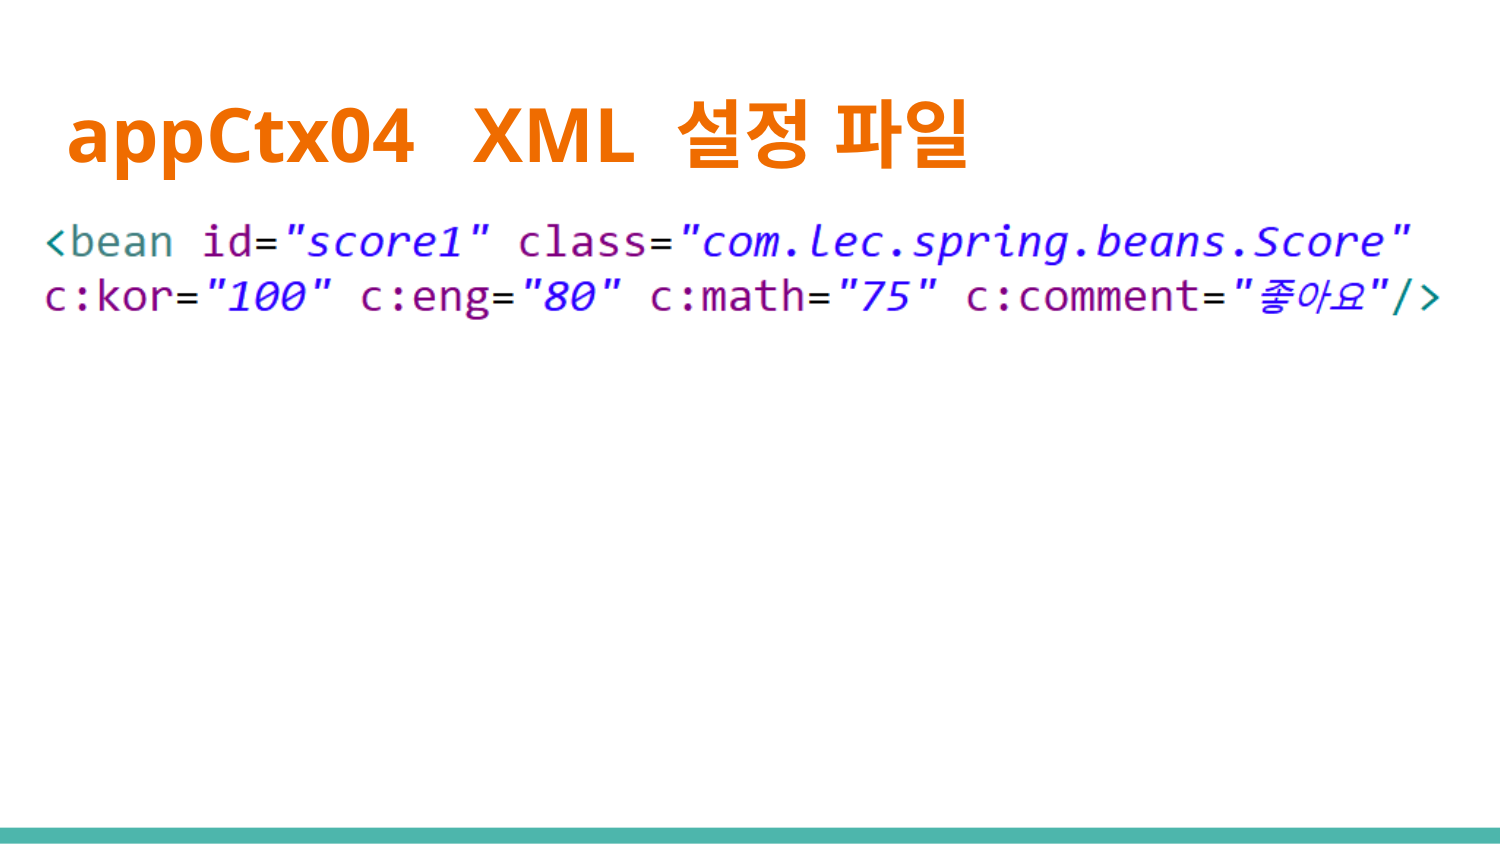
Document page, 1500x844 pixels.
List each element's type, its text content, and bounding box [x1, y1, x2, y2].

picture [24, 213, 1476, 339]
title appCtx04 XML 설정 파일 [51, 72, 1449, 189]
